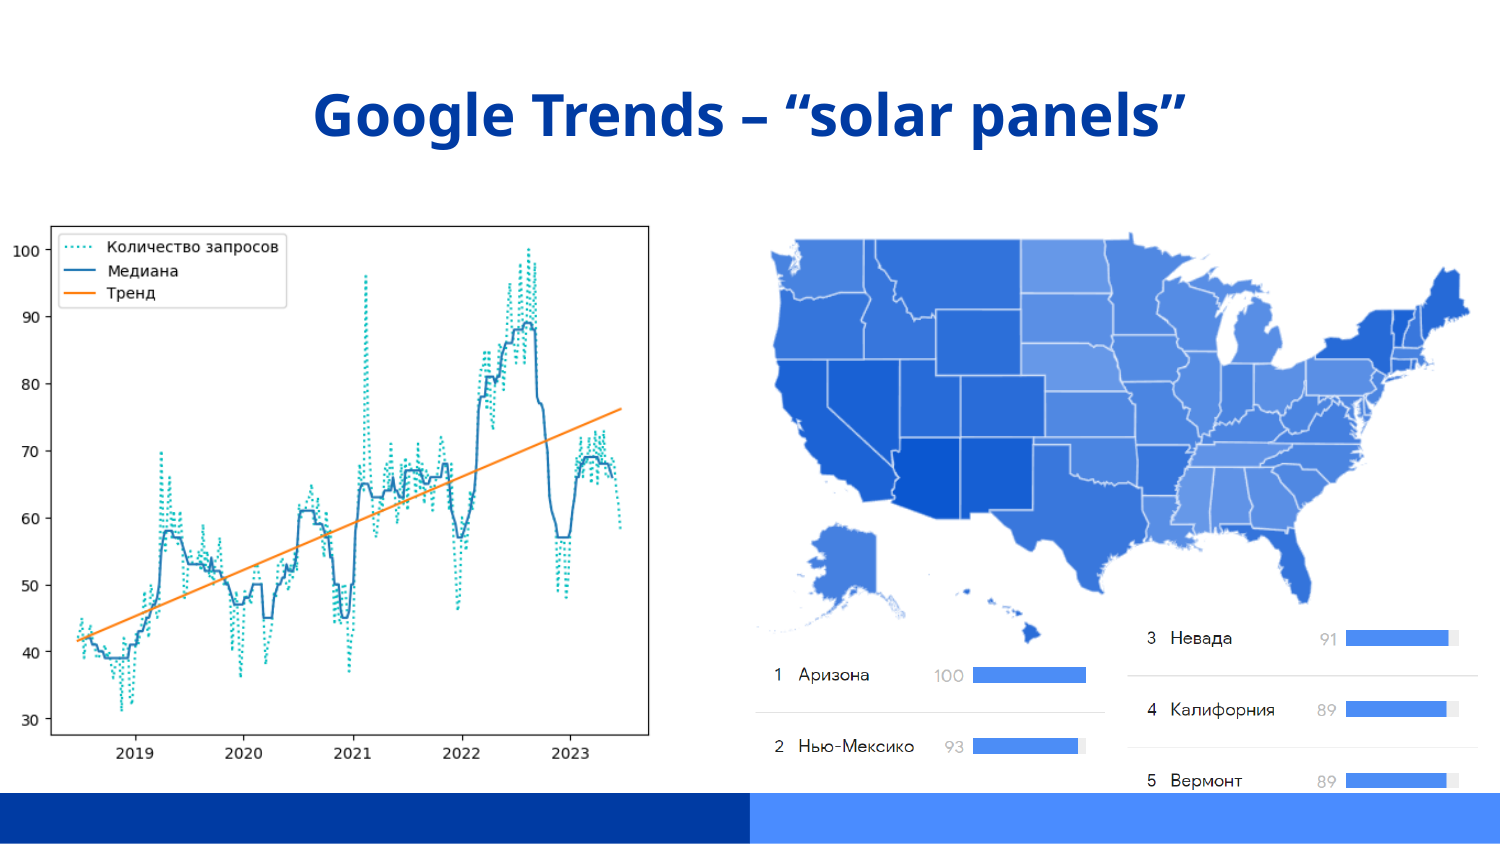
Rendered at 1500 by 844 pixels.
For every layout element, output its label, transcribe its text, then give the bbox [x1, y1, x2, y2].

picture [730, 216, 1497, 792]
picture [0, 216, 658, 772]
title Google Trends – “solar panels” [117, 62, 1383, 217]
